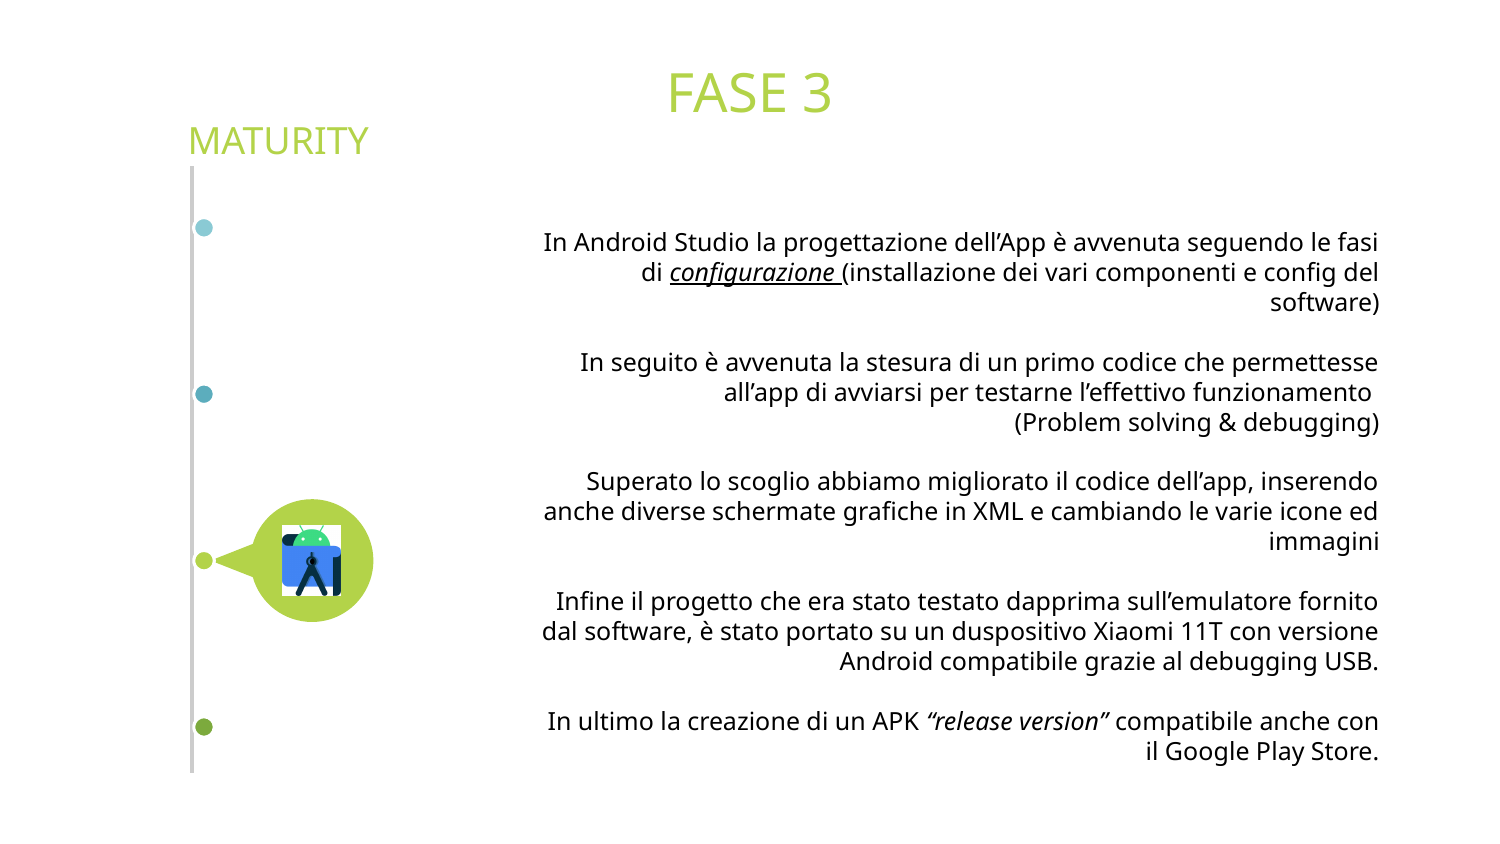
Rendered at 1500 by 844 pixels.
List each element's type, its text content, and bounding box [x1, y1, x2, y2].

text_box MATURITY [152, 113, 384, 166]
text_box In Android Studio la progettazione dell’App è avvenuta seguendo le fasi di configurazione (installazione dei vari componenti e config del software) In seguito è avvenuta la stesura di un primo codice che permettesse all’app di avviarsi per testarne l’effettivo funzionamento (Problem solving & debugging) Superato lo scoglio abbiamo migliorato il codice dell’app, inserendo anche diverse schermate grafiche in XML e cambiando le varie icone ed immagini Infine il progetto che era stato testato dapprima sull’emulatore fornito dal software, è stato portato su un duspositivo Xiaomi 11T con versione Android compatibile grazie al debugging USB. In ultimo la creazione di un APK “release version” compatibile anche con il Google Play Store. [526, 181, 1395, 789]
text_box [196, 217, 215, 239]
text_box [196, 550, 215, 571]
text_box [196, 716, 215, 738]
title FASE 3 [75, 67, 1425, 115]
text_box [196, 383, 215, 405]
text_box [215, 499, 374, 622]
picture [281, 524, 341, 597]
